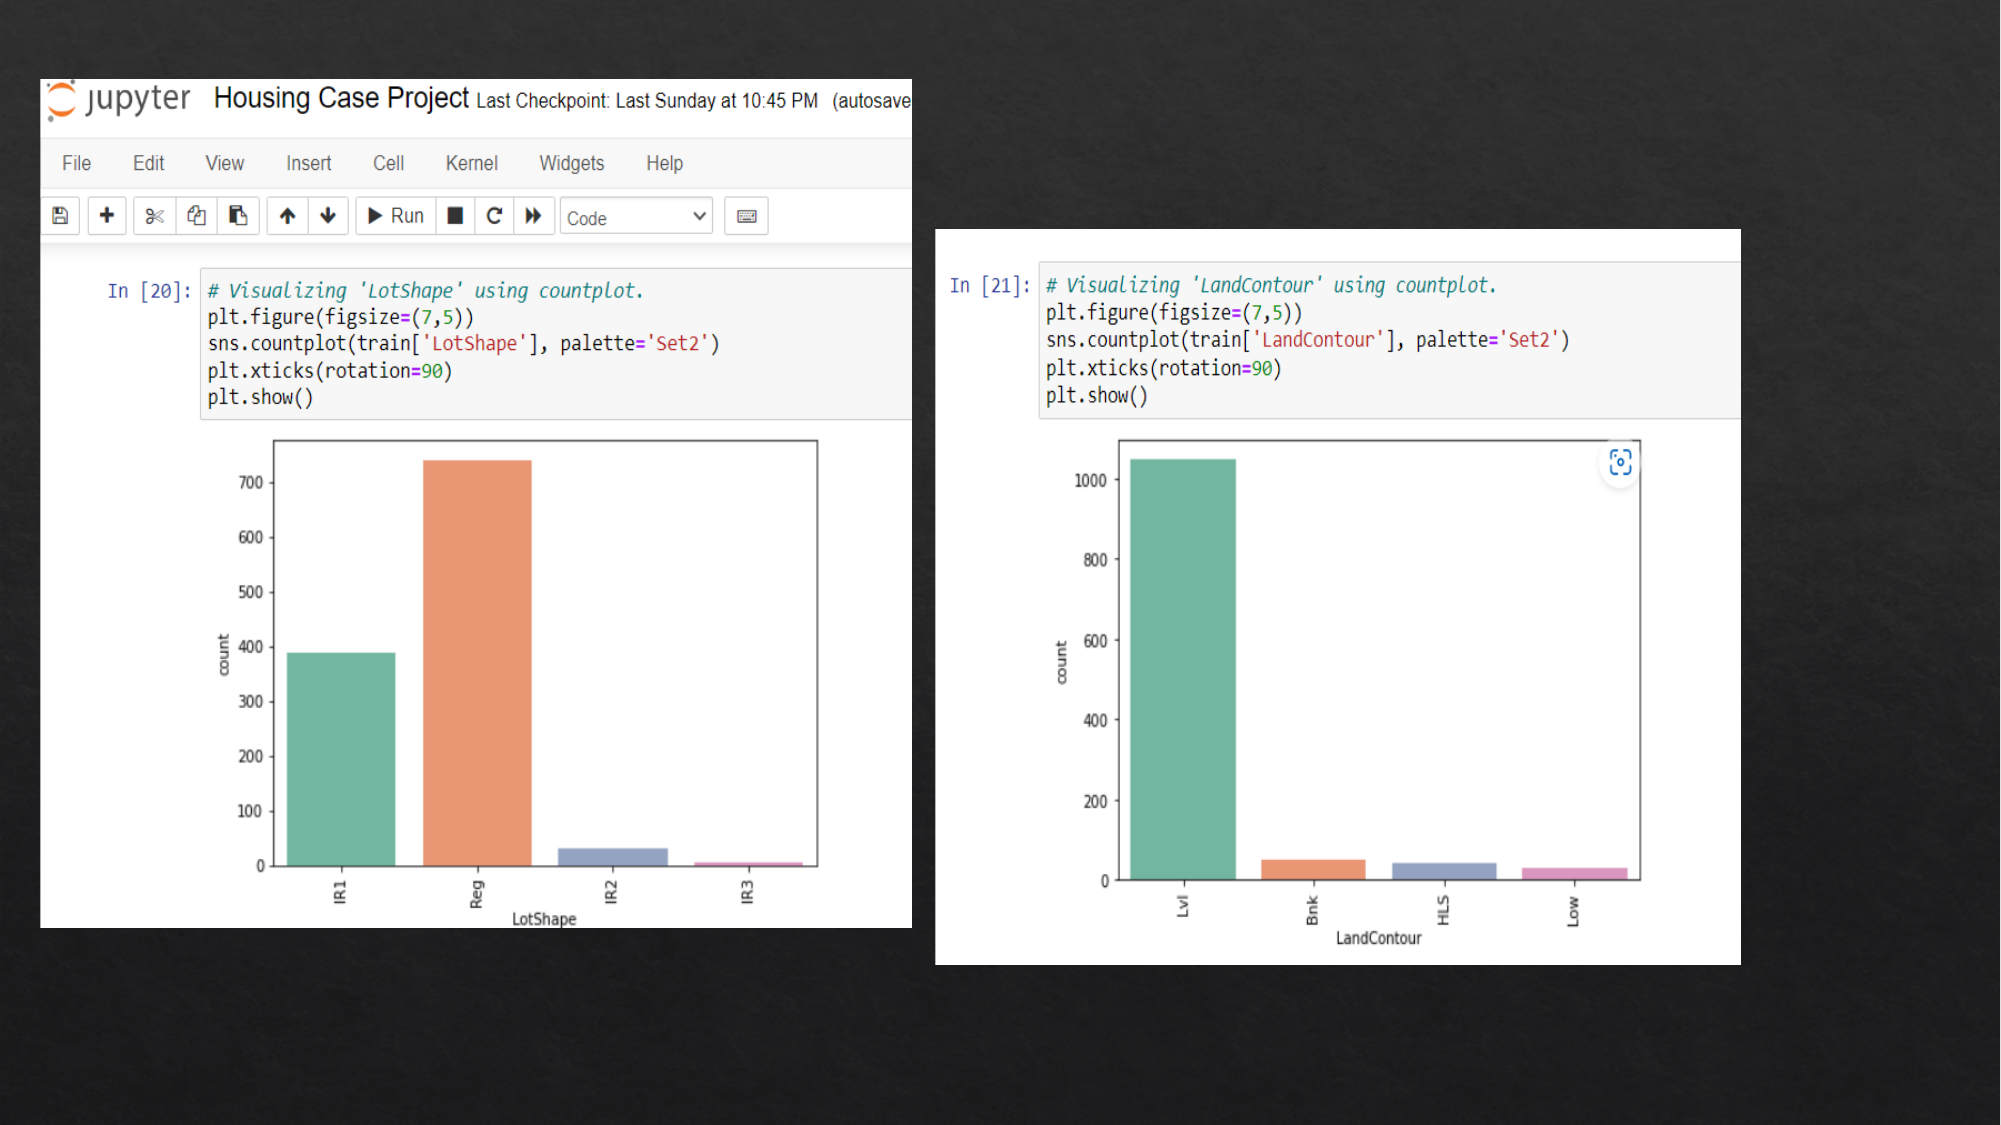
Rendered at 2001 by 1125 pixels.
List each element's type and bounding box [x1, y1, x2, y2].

text_box [935, 229, 1742, 965]
text_box [39, 78, 912, 929]
